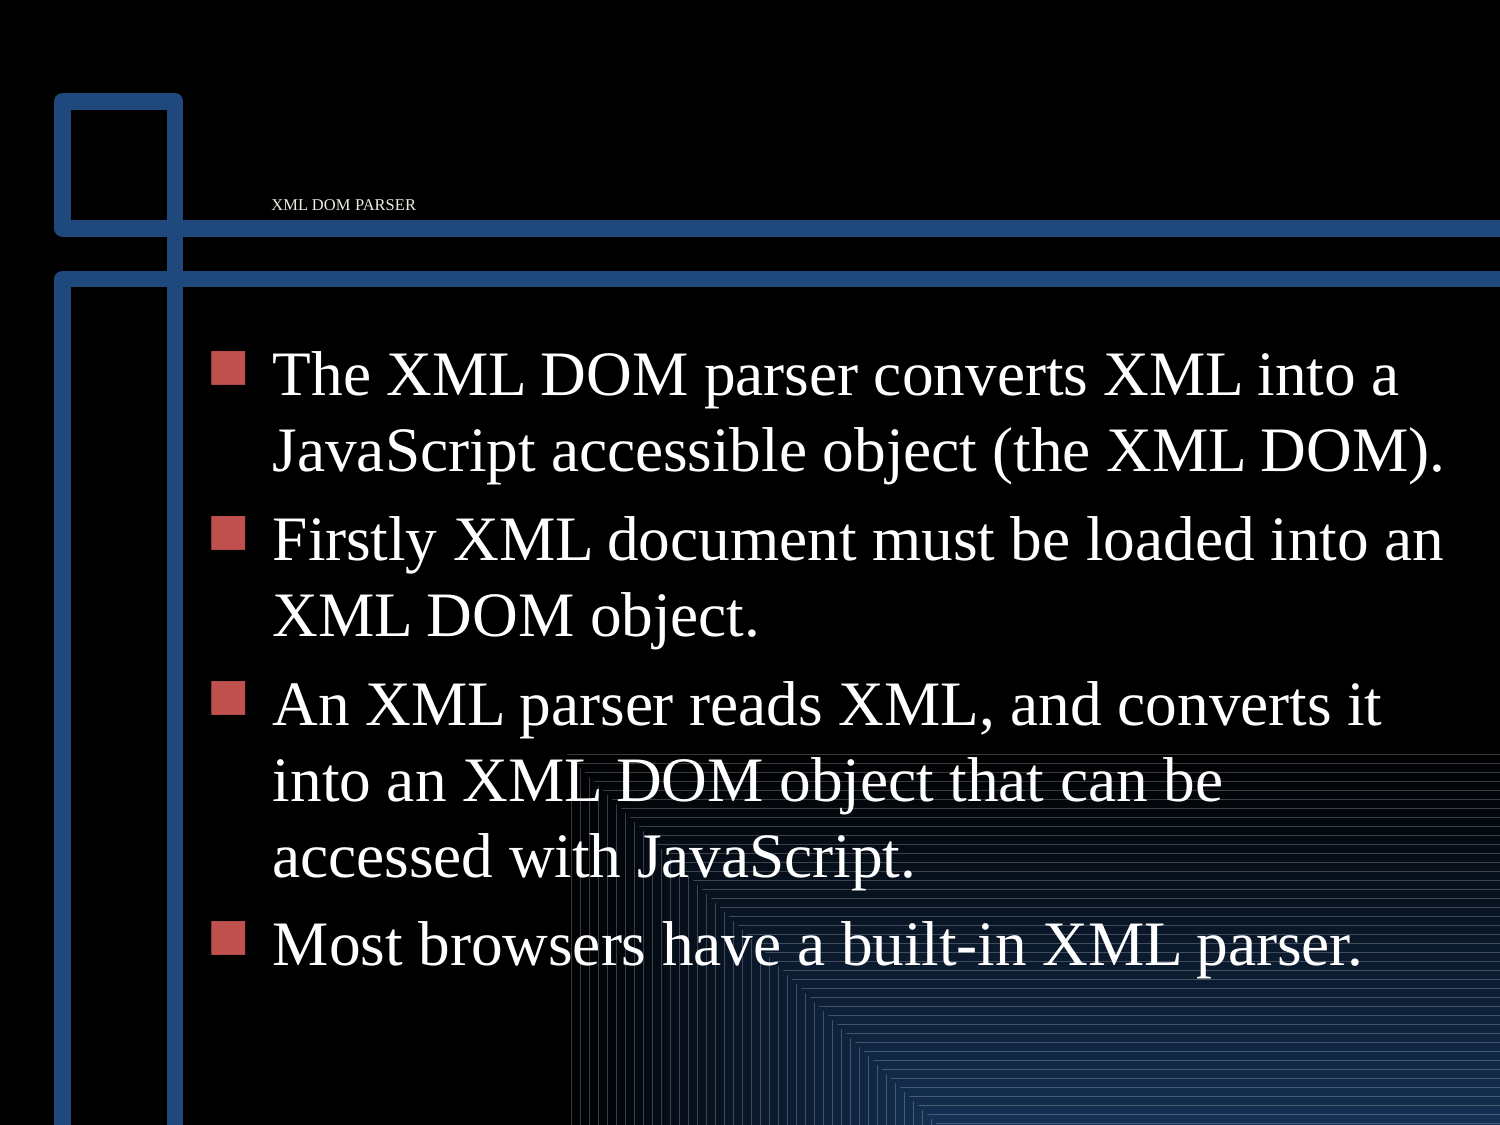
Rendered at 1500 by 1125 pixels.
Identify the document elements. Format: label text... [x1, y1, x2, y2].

list The XML DOM parser converts XML into a JavaScript accessible object (the XML DOM). Firstly XML document must be loaded into an XML DOM object. An XML parser reads XML, and converts it into an XML DOM object that can be accessed with JavaScript. Most browsers have a built-in XML parser. [199, 324, 1476, 1001]
title XML DOM PARSER [224, 62, 1500, 241]
